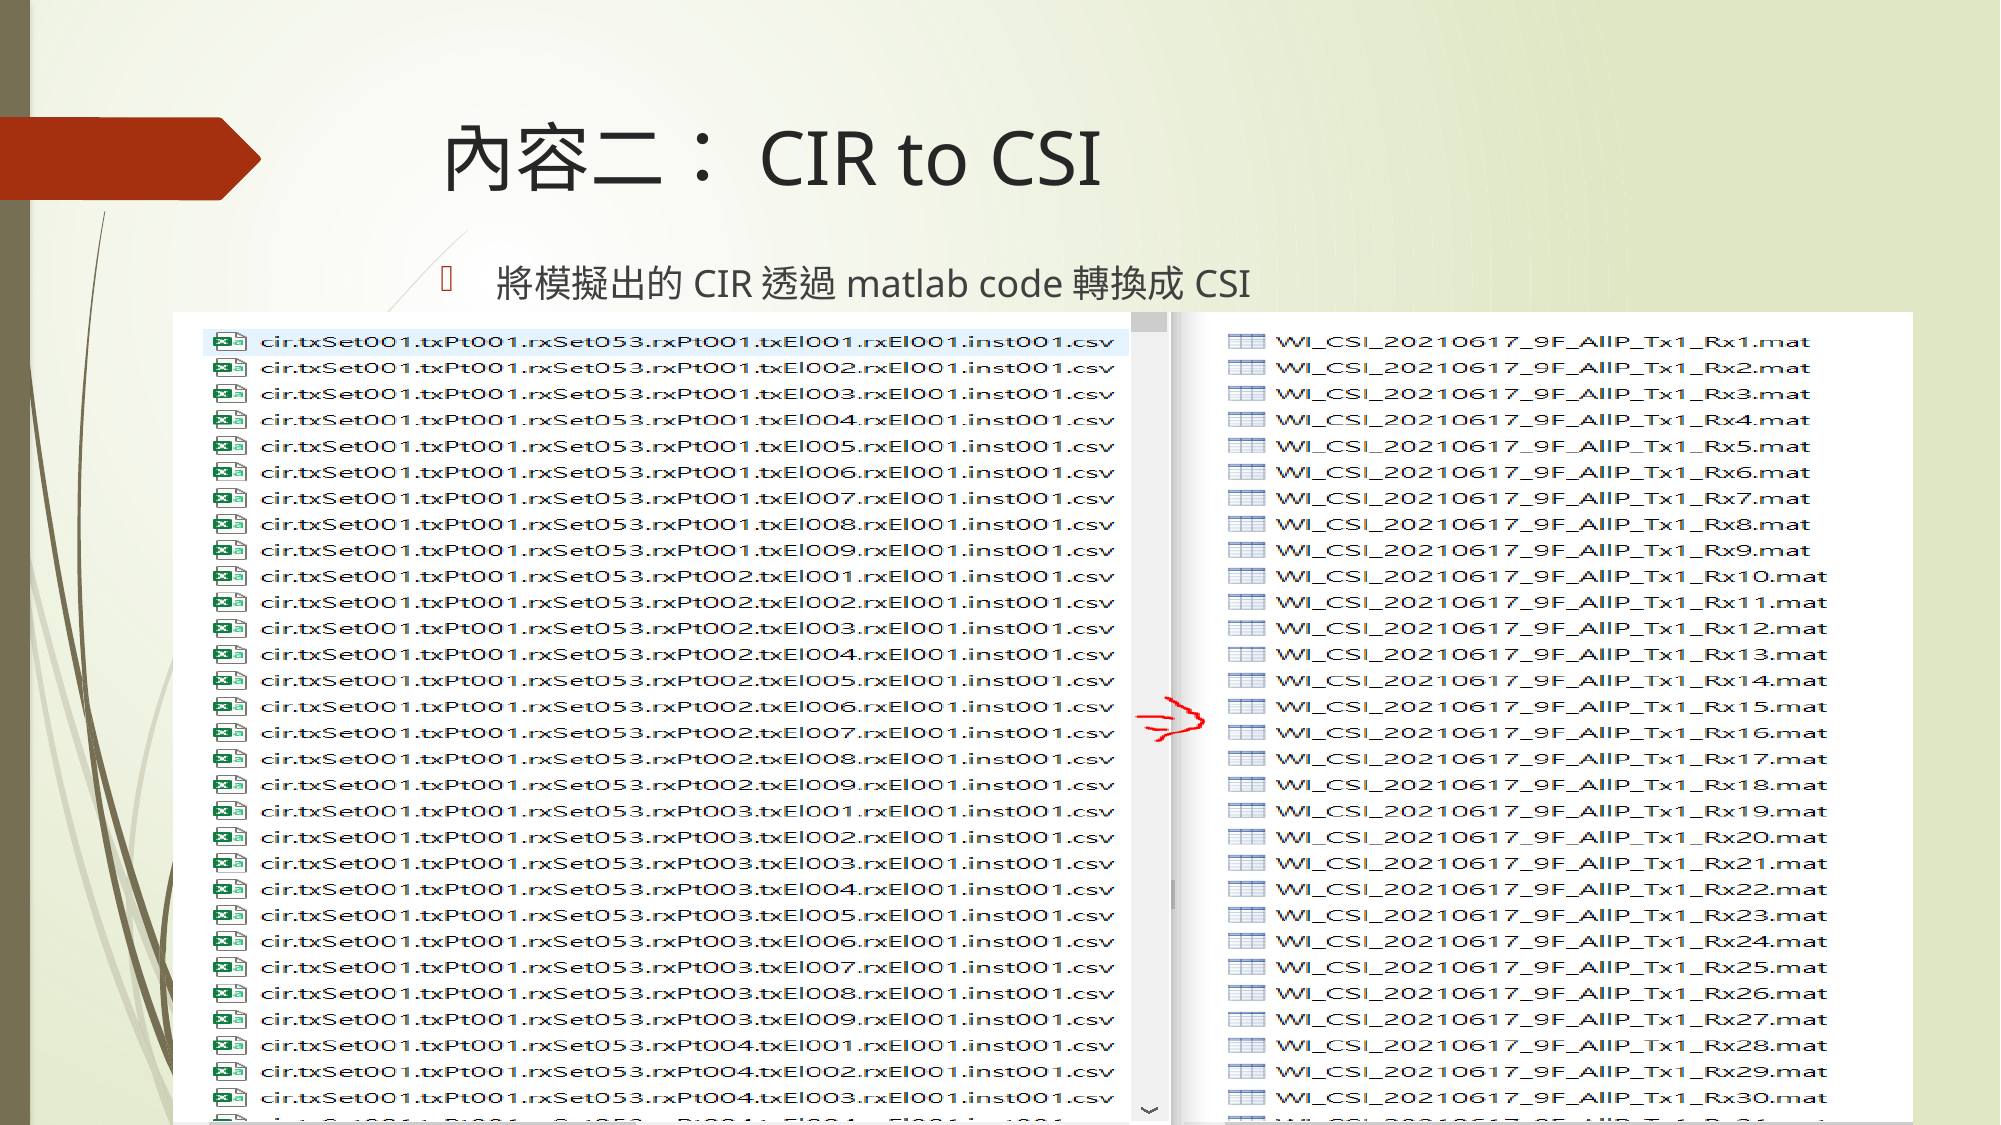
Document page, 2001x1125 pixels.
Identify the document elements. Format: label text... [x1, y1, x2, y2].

picture [173, 312, 1914, 1125]
list 將模擬出的CIR透過matlab code轉換成CSI [425, 252, 1914, 310]
title 內容二：CIR to CSI [425, 102, 1888, 252]
